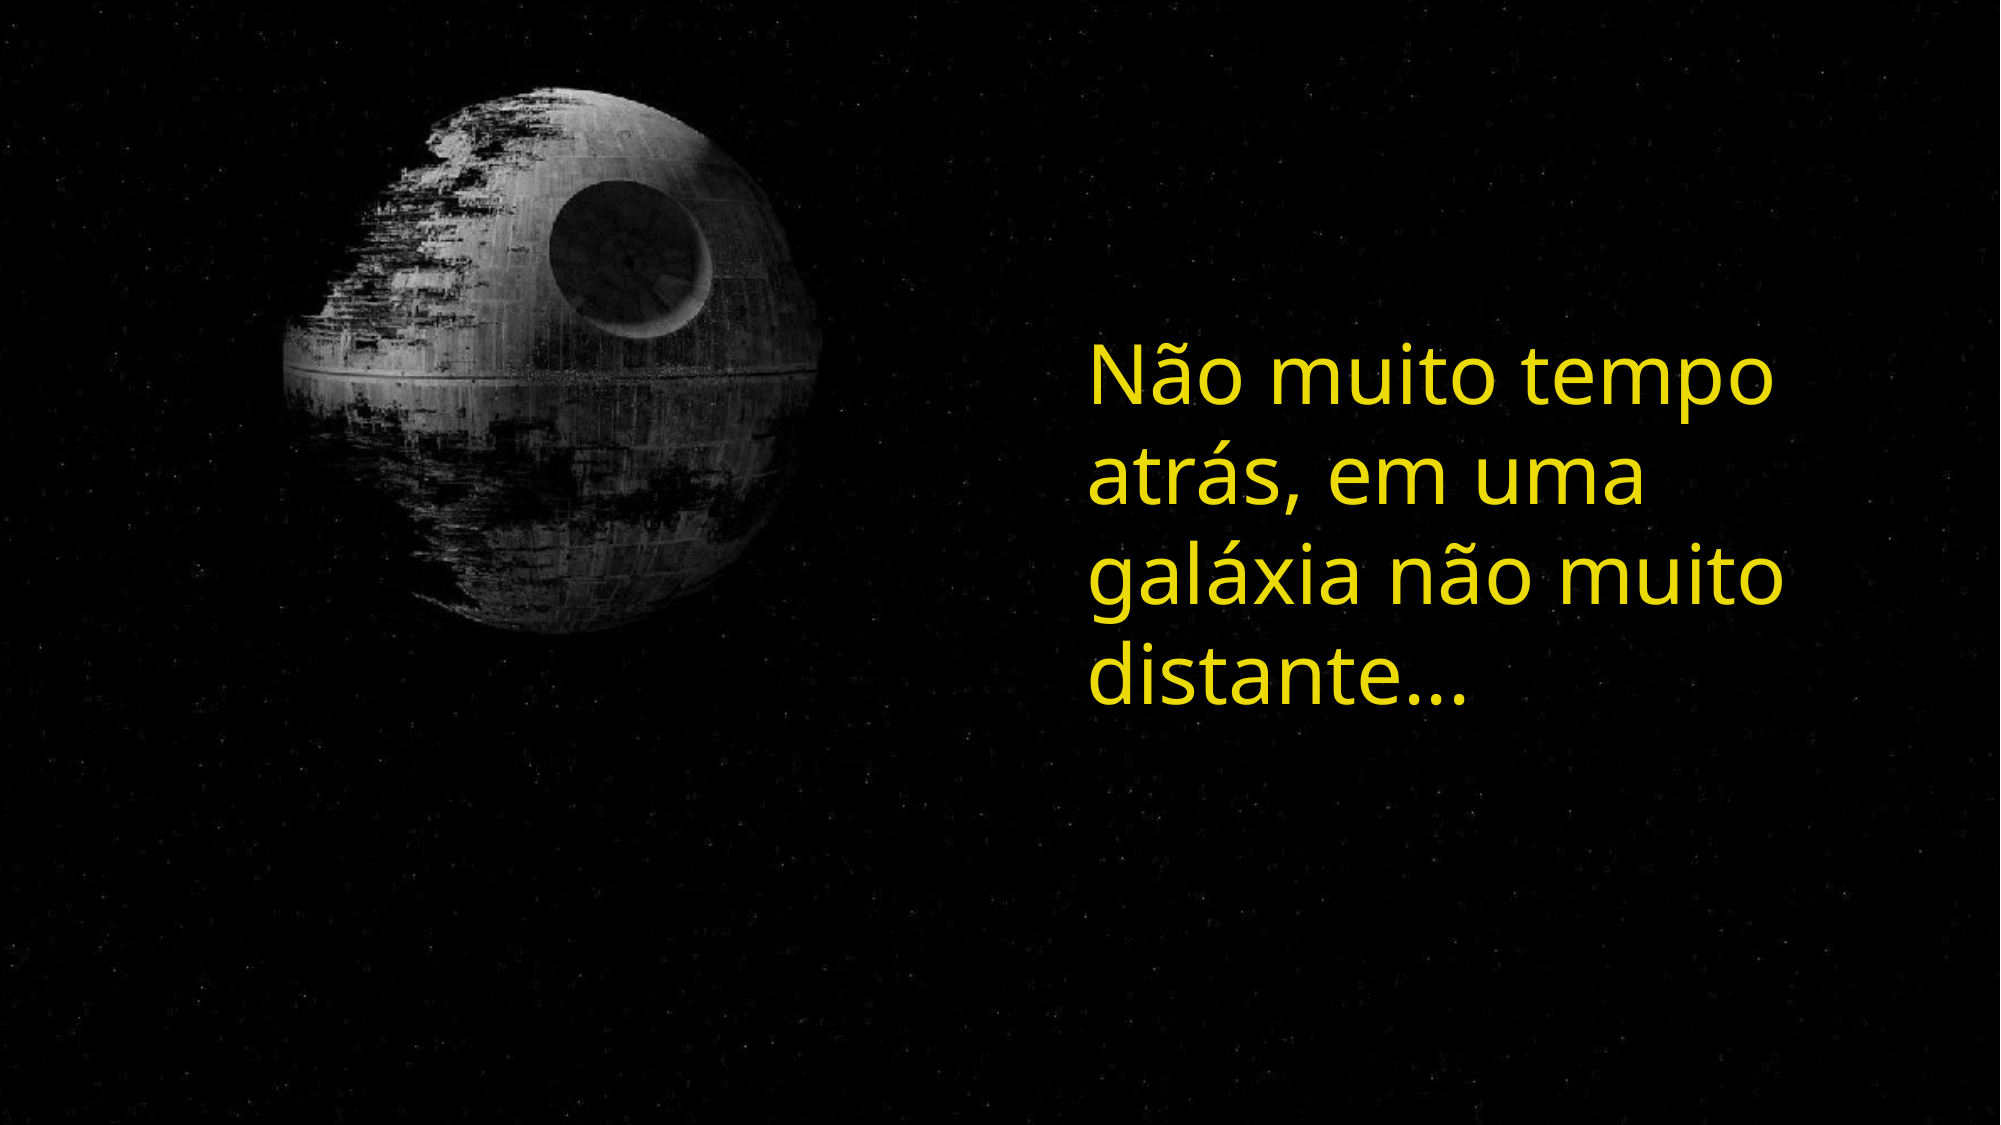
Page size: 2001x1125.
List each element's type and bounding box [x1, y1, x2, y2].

list [0, 0, 2000, 1125]
